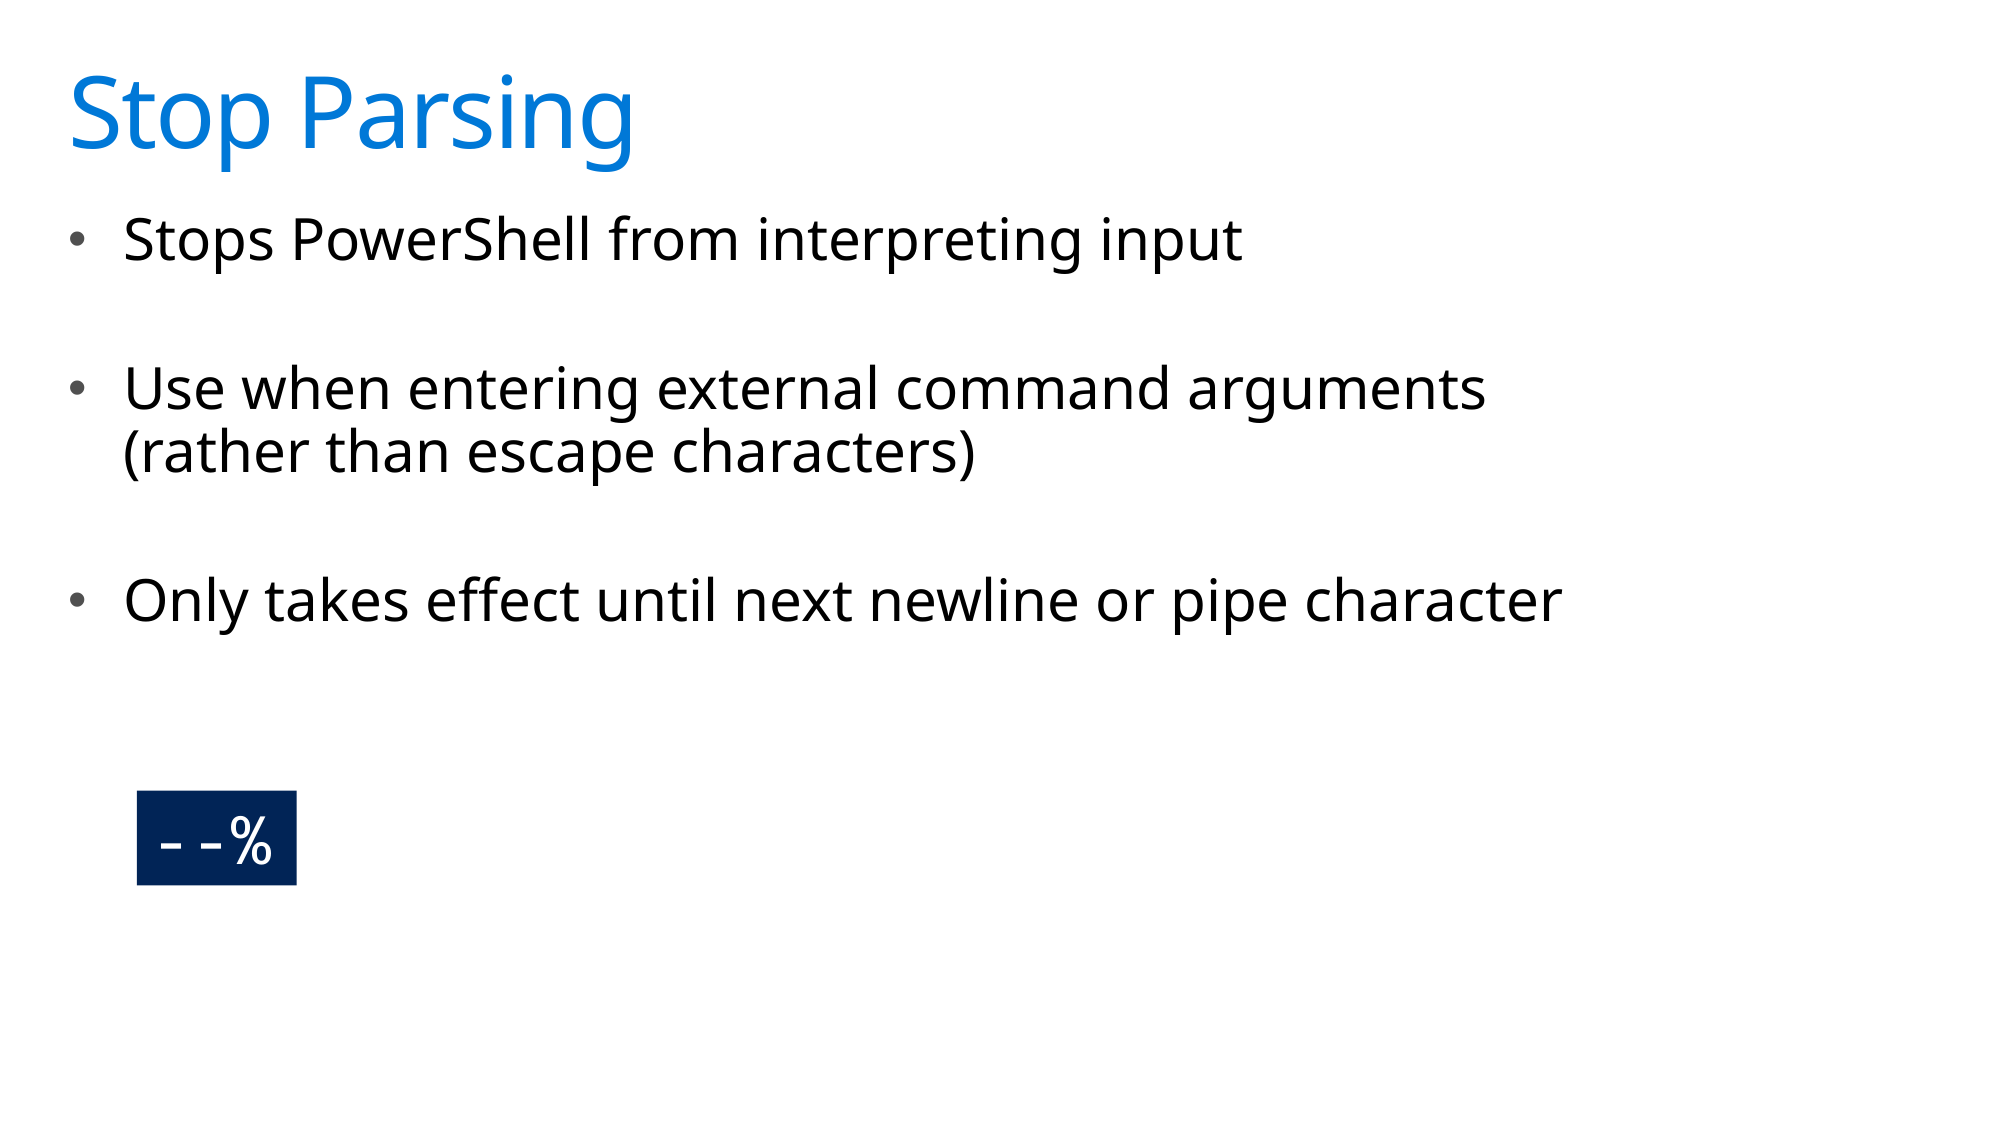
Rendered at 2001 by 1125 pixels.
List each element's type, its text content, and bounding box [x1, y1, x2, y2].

title Stop Parsing [44, 47, 1957, 196]
list Stops PowerShell from interpreting input Use when entering external command arguments (rather than escape characters) Only takes effect until next newline or pipe character [44, 196, 1956, 507]
text_box --% [136, 790, 297, 886]
